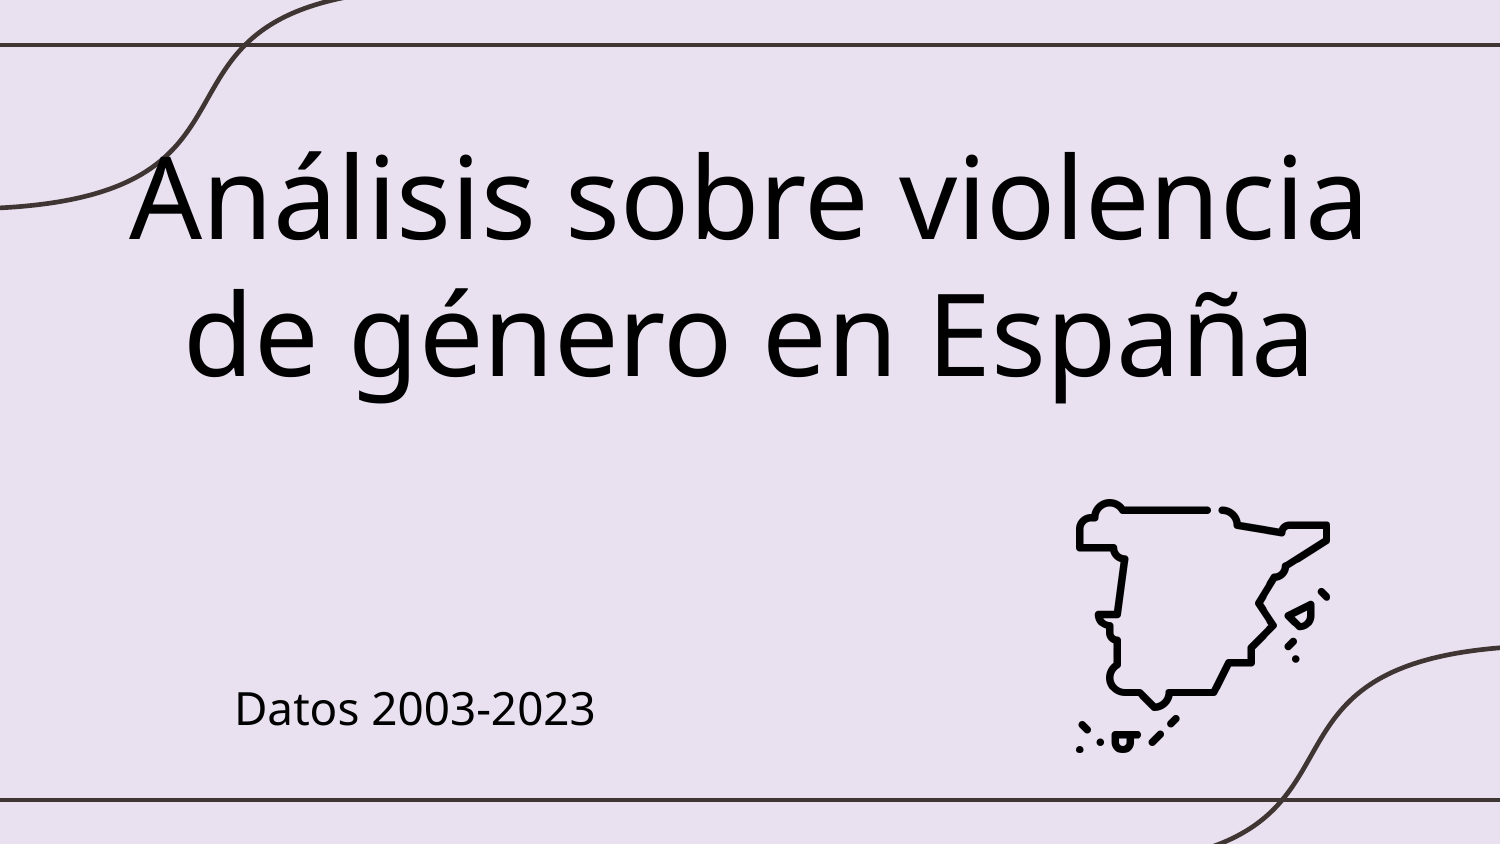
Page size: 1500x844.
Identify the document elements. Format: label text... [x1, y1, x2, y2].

picture [1076, 499, 1330, 753]
subtitle Datos 2003-2023 [0, 664, 995, 737]
title Análisis sobre violencia de género en España [98, 109, 1401, 422]
